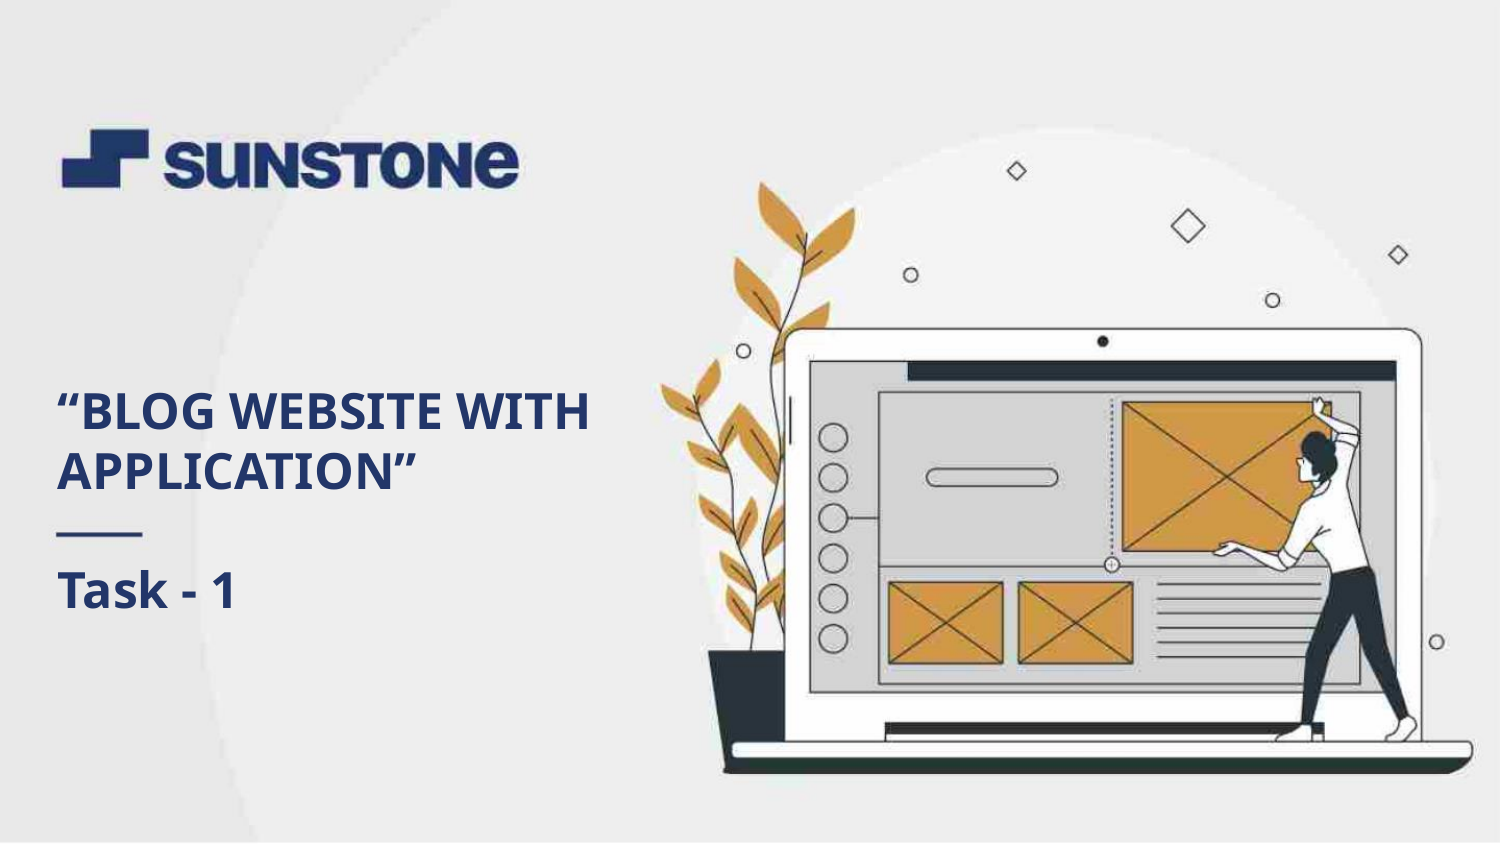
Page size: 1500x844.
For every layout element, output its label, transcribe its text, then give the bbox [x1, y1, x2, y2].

text_box Task - 1 [57, 559, 261, 619]
text_box “BLOG WEBSITE WITH APPLICATION” [57, 380, 628, 500]
text_box [0, 0, 1500, 844]
